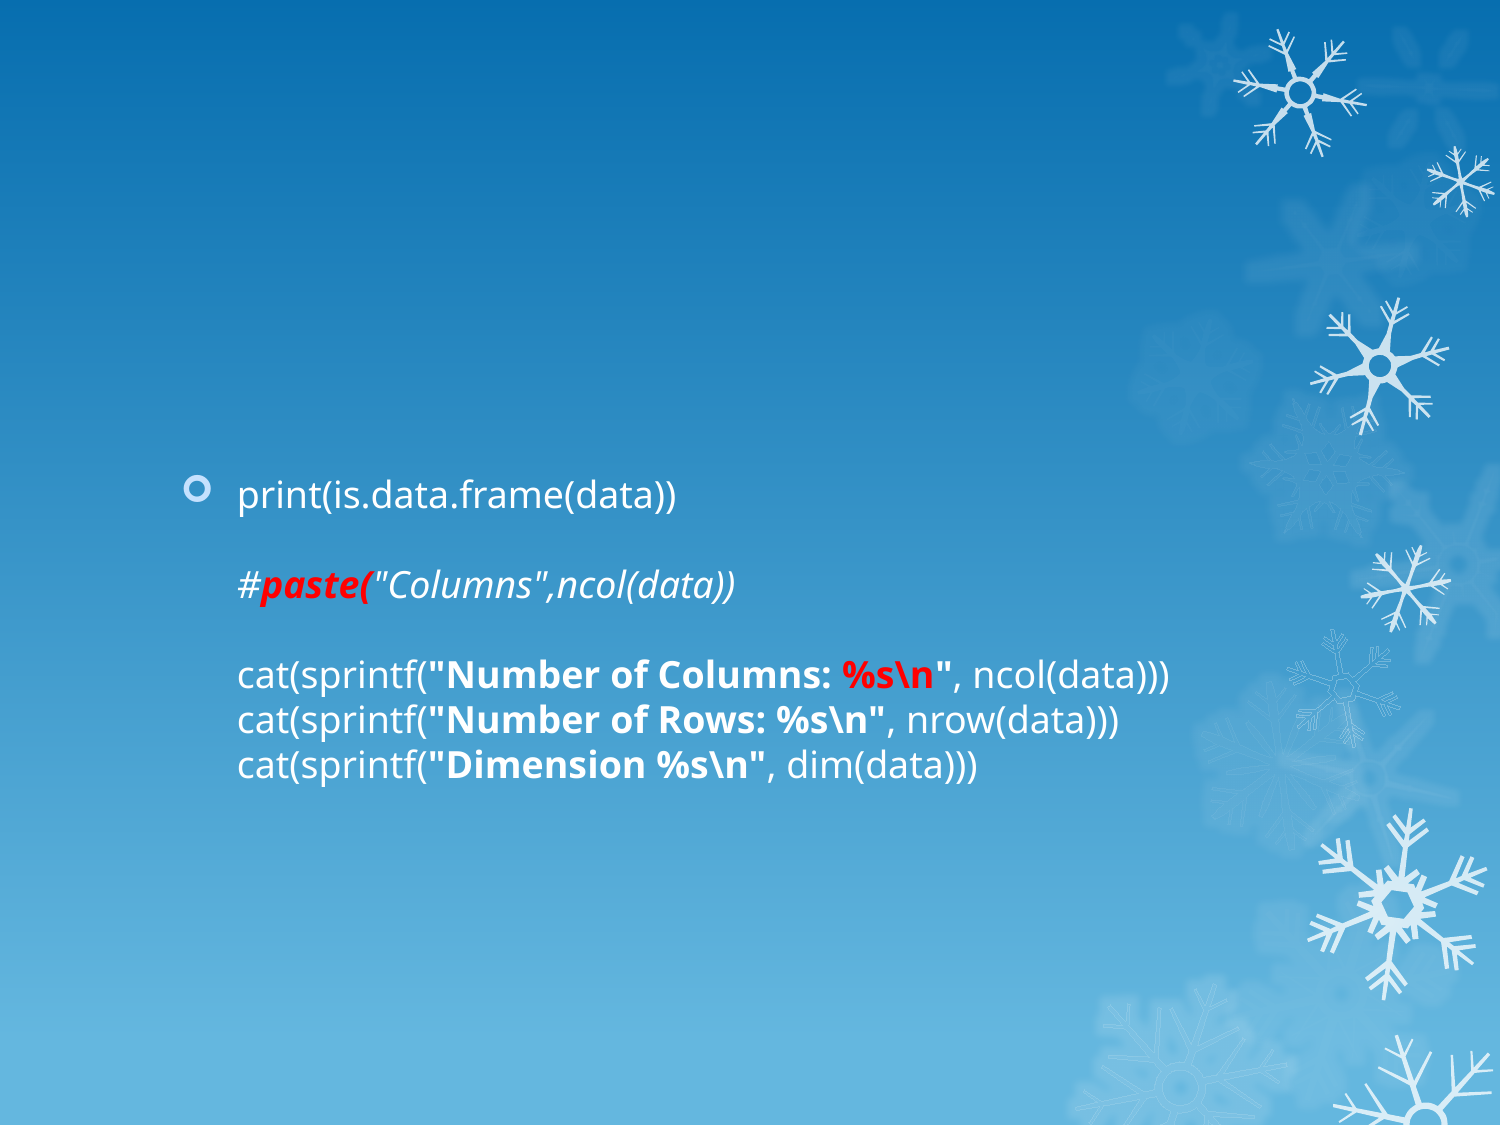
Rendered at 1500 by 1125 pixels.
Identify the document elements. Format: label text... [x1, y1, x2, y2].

list print(is.data.frame(data)) #paste("Columns",ncol(data)) cat(sprintf("Number of Columns: %s\n", ncol(data))) cat(sprintf("Number of Rows: %s\n", nrow(data))) cat(sprintf("Dimension %s\n", dim(data))) [165, 296, 1335, 962]
